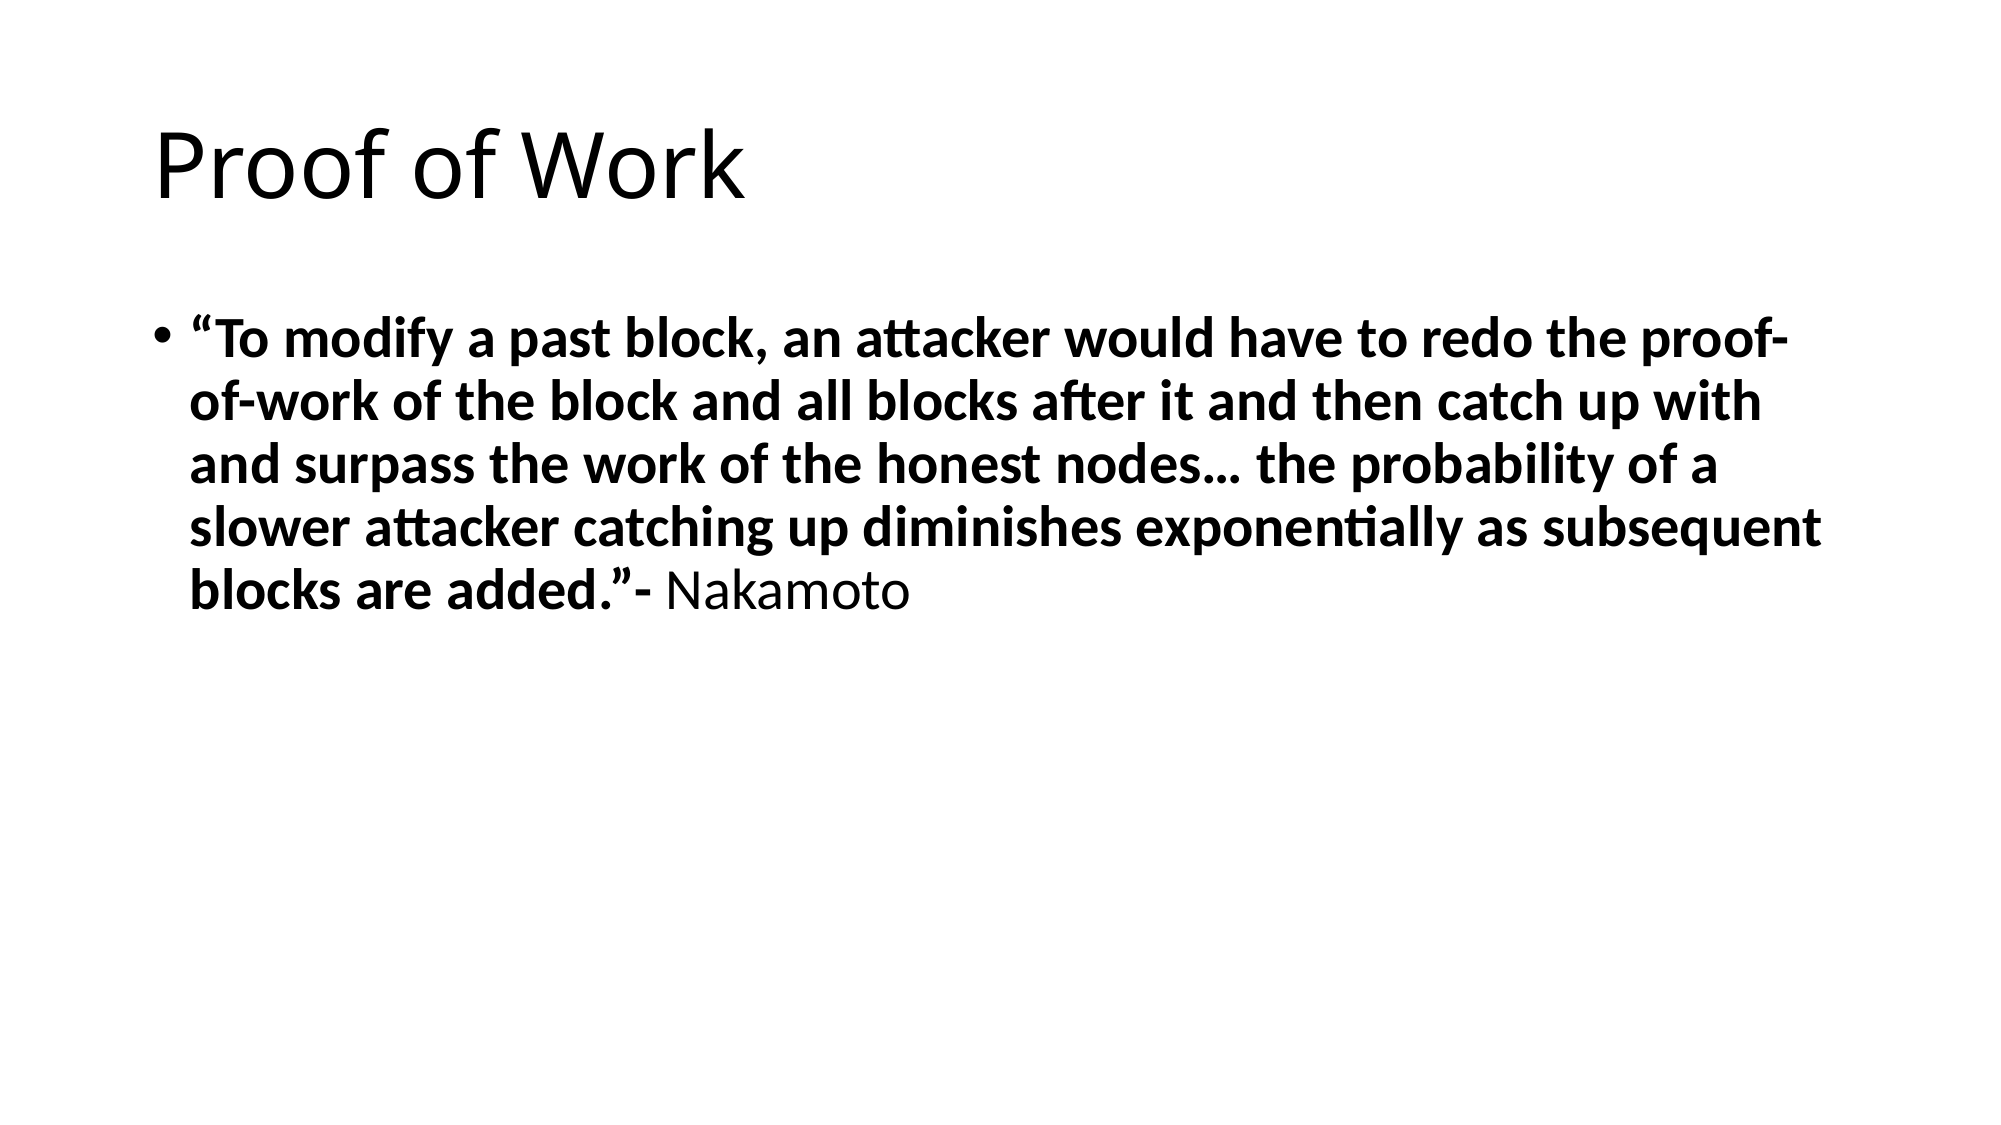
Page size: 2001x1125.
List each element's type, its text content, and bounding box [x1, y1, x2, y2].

title Proof of Work [137, 59, 1863, 278]
list “To modify a past block, an attacker would have to redo the proof-of-work of the block and all blocks after it and then catch up with and surpass the work of the honest nodes… the probability of a slower attacker catching up diminishes exponentially as subsequent blocks are added.”- Nakamoto [137, 299, 1863, 1014]
